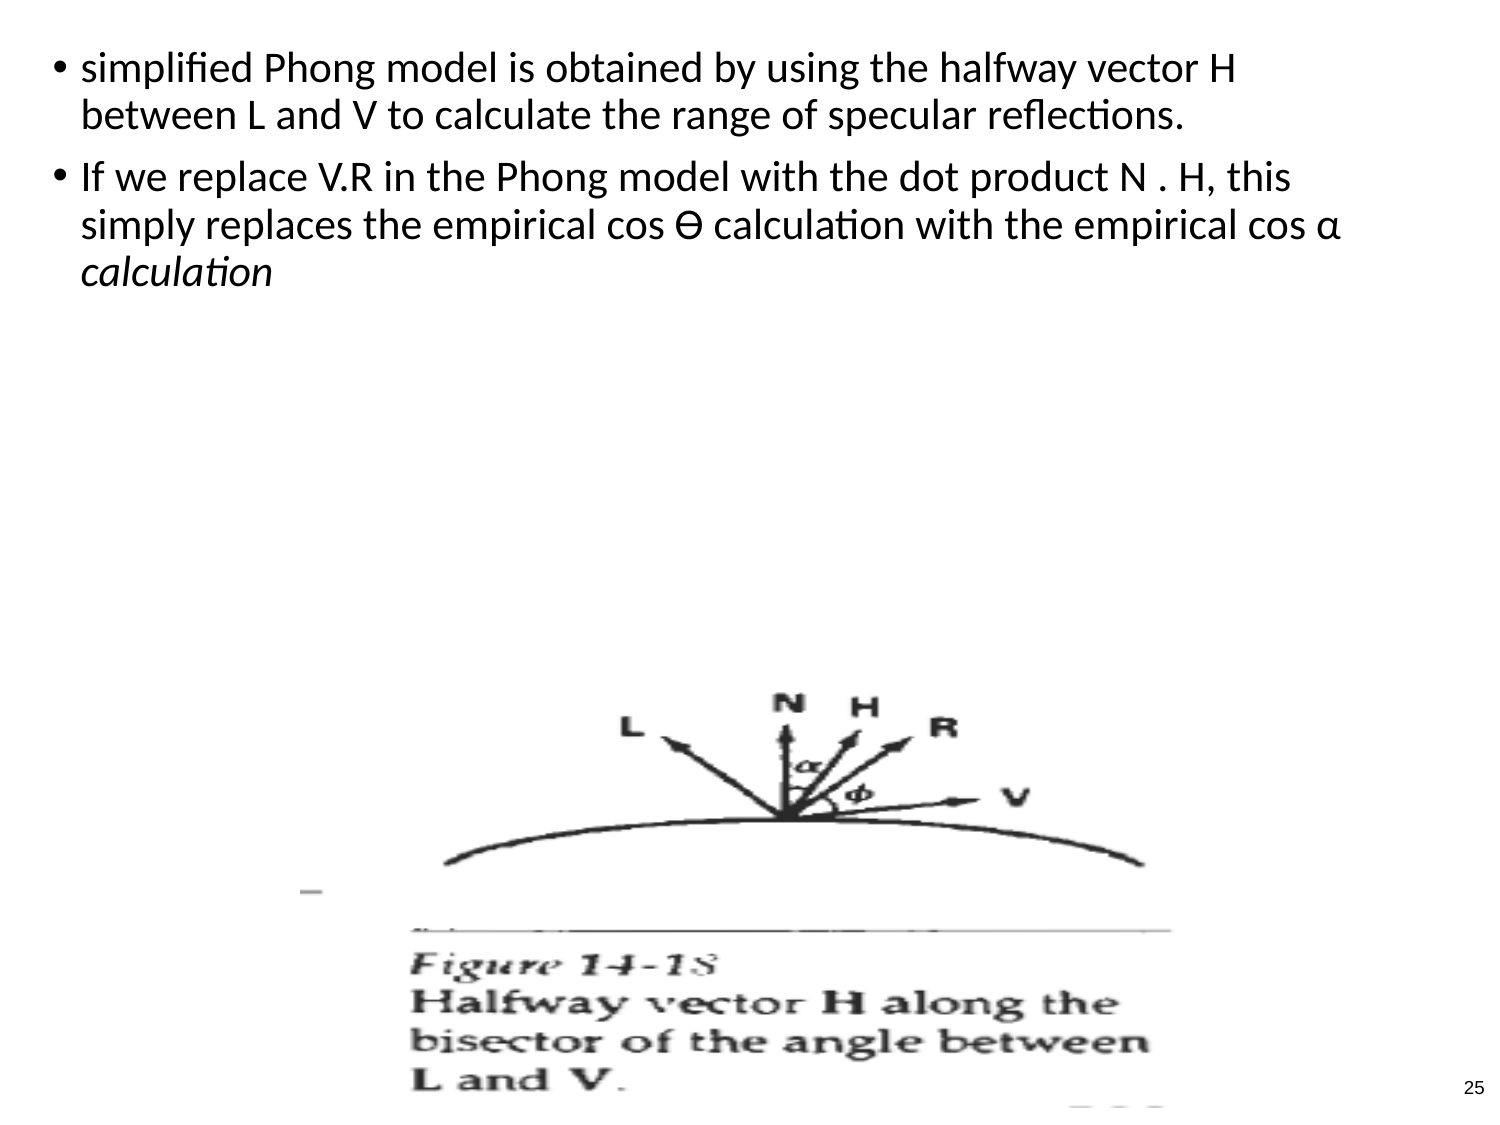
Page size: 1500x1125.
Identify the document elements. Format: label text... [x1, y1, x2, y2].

list simplified Phong model is obtained by using the halfway vector H between L and V to calculate the range of specular reflections. If we replace V.R in the Phong model with the dot product N . H, this simply replaces the empirical cos ϴ calculation with the empirical cos α calculation [37, 37, 1388, 625]
picture [299, 649, 1238, 1108]
text_box ‹#› [1187, 1049, 1500, 1125]
